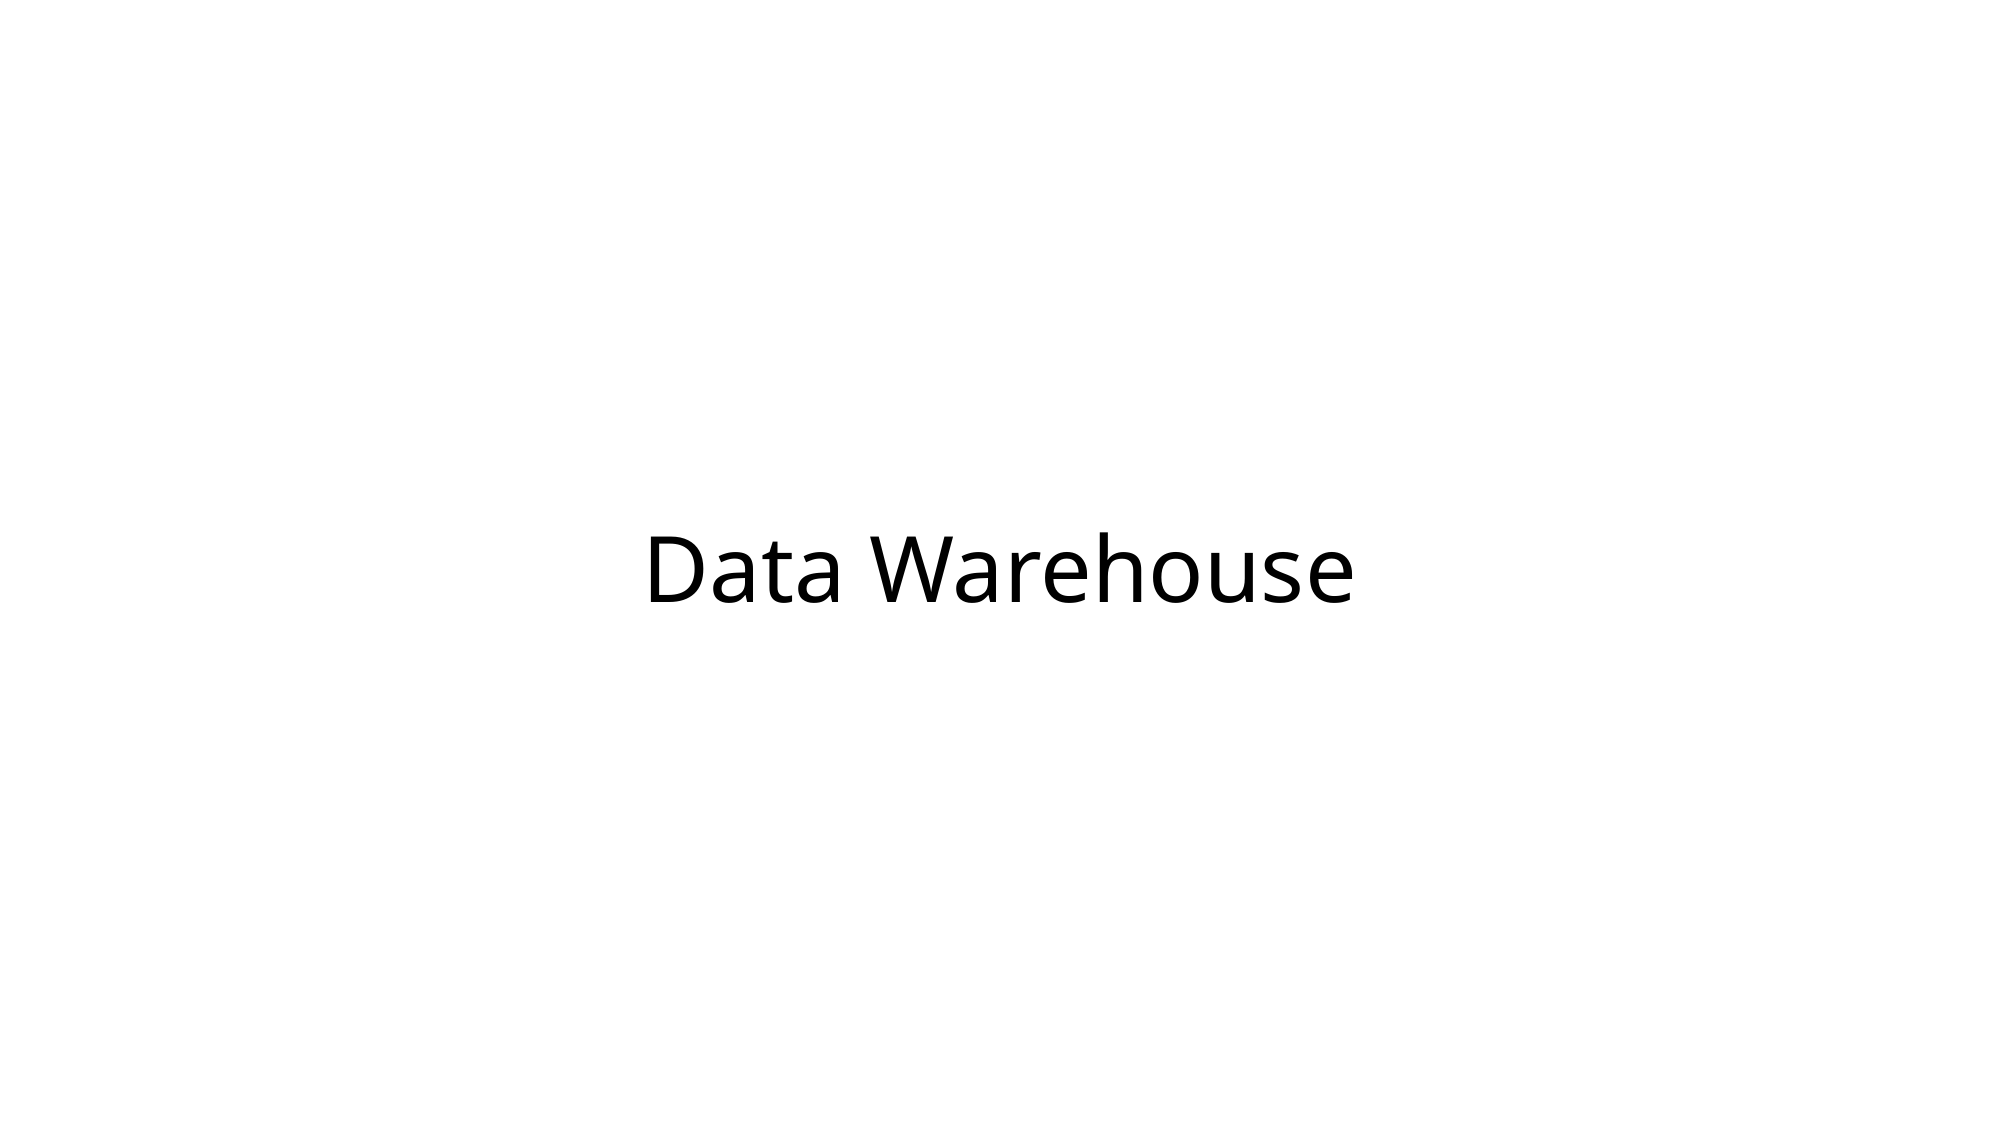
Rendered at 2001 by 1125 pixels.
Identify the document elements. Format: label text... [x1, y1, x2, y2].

title Data Warehouse [137, 464, 1863, 682]
